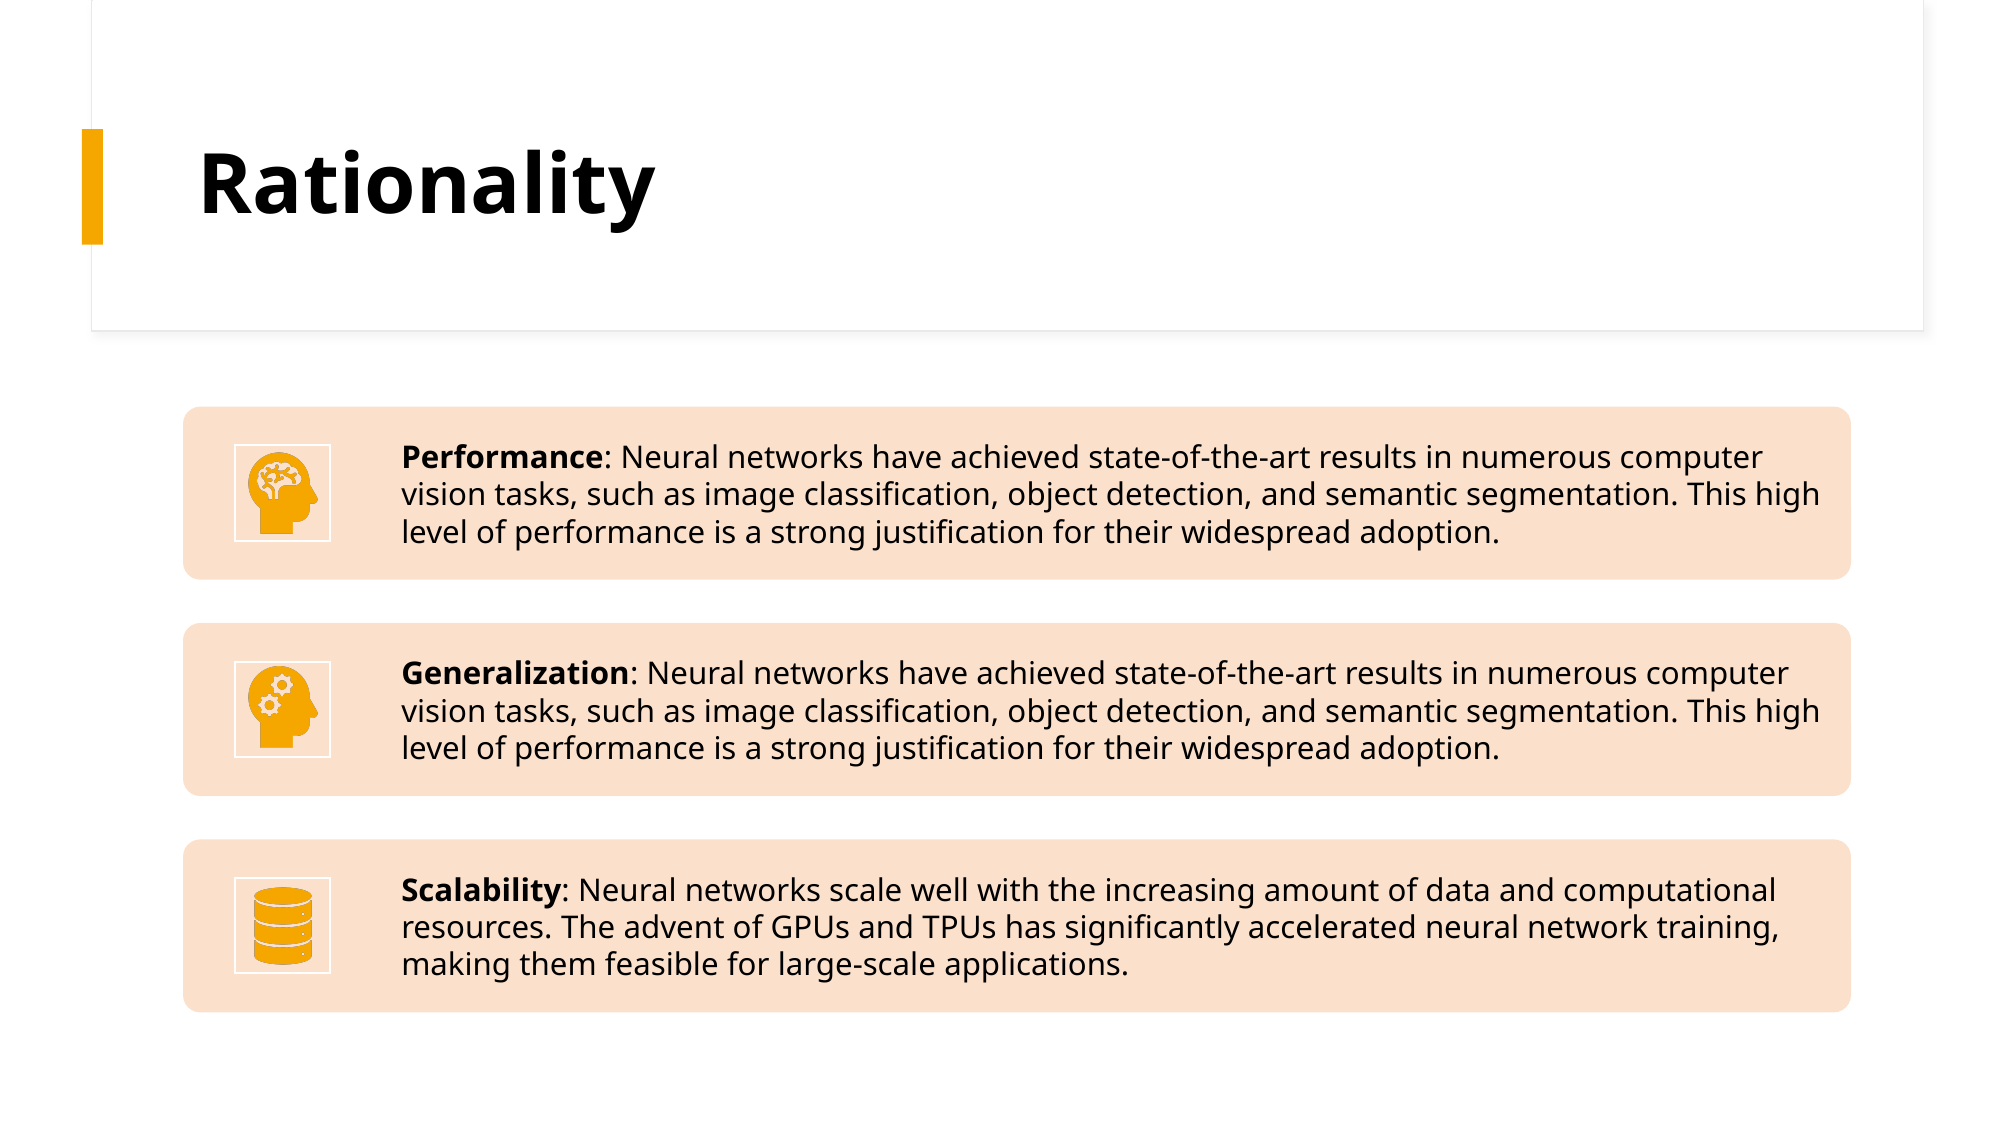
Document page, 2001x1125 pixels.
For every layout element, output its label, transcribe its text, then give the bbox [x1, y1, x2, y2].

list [182, 406, 1851, 1013]
title Rationality [183, 90, 1851, 284]
